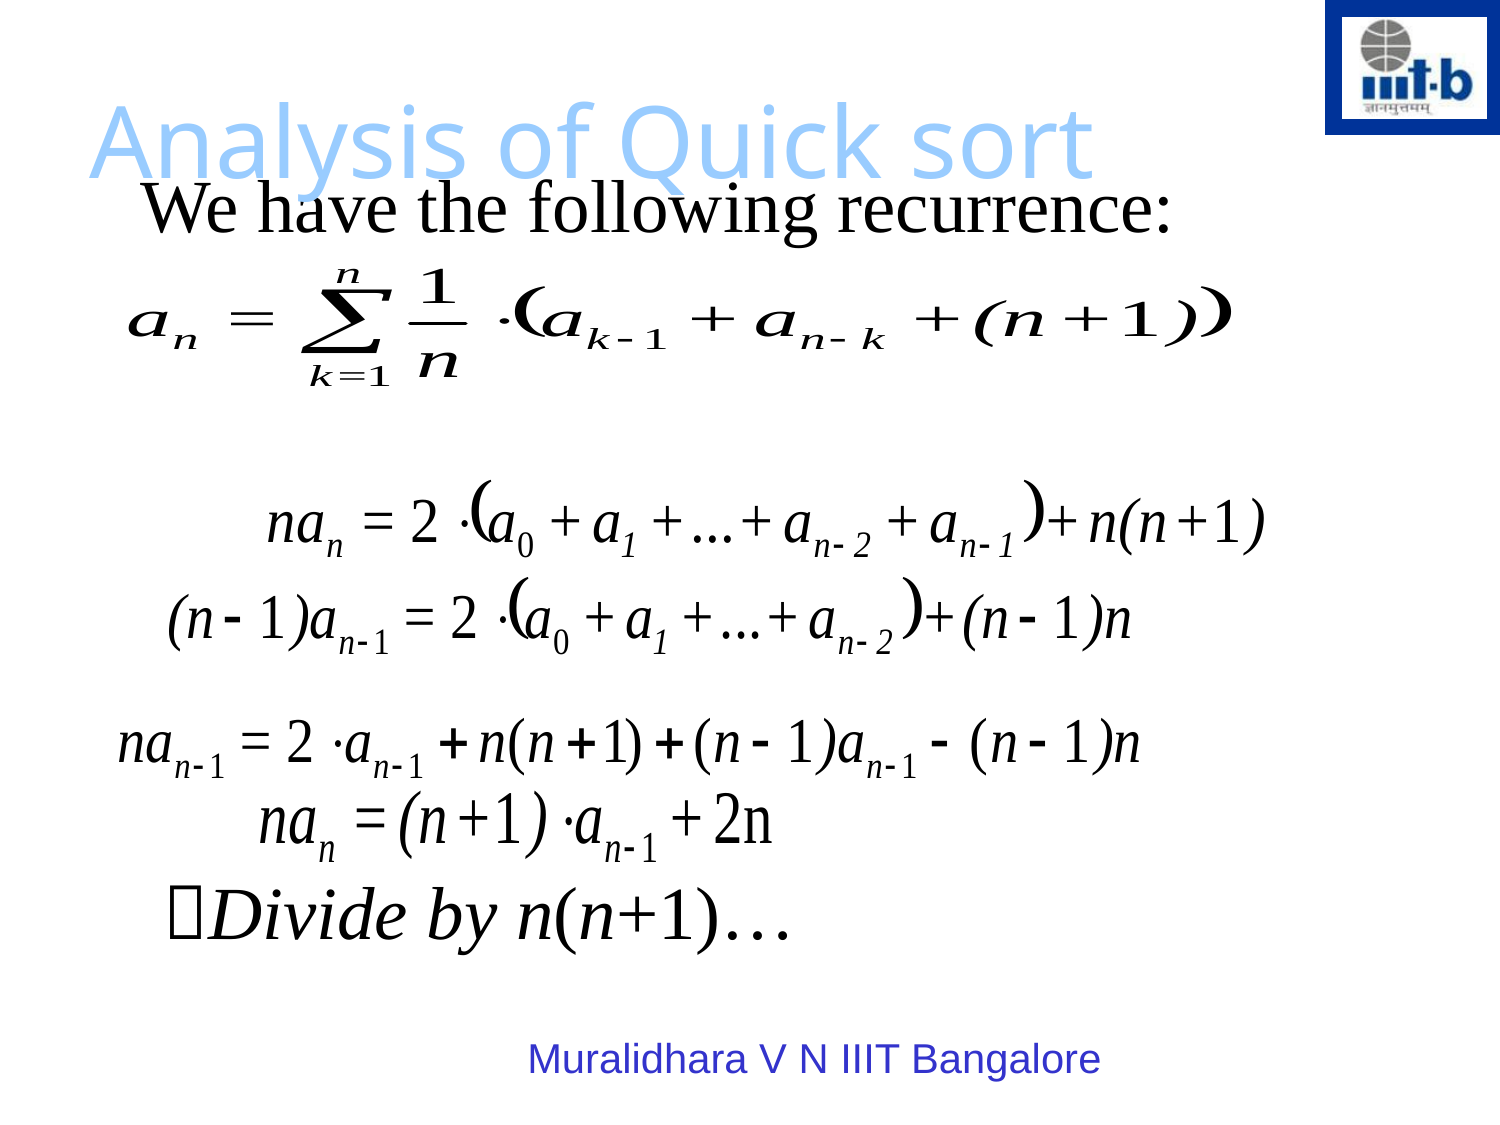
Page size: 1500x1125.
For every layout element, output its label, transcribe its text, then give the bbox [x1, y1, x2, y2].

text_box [257, 477, 1273, 575]
text_box Divide by n(n+1)… [147, 857, 1375, 1000]
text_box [249, 767, 786, 883]
text_box We have the following recurrence: [125, 233, 1353, 434]
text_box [162, 574, 1142, 671]
text_box Muralidhara V N IIIT Bangalore [512, 1024, 1213, 1102]
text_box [108, 698, 1154, 795]
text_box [112, 249, 1238, 476]
picture [1342, 17, 1487, 119]
title Analysis of Quick sort [74, 44, 1426, 233]
